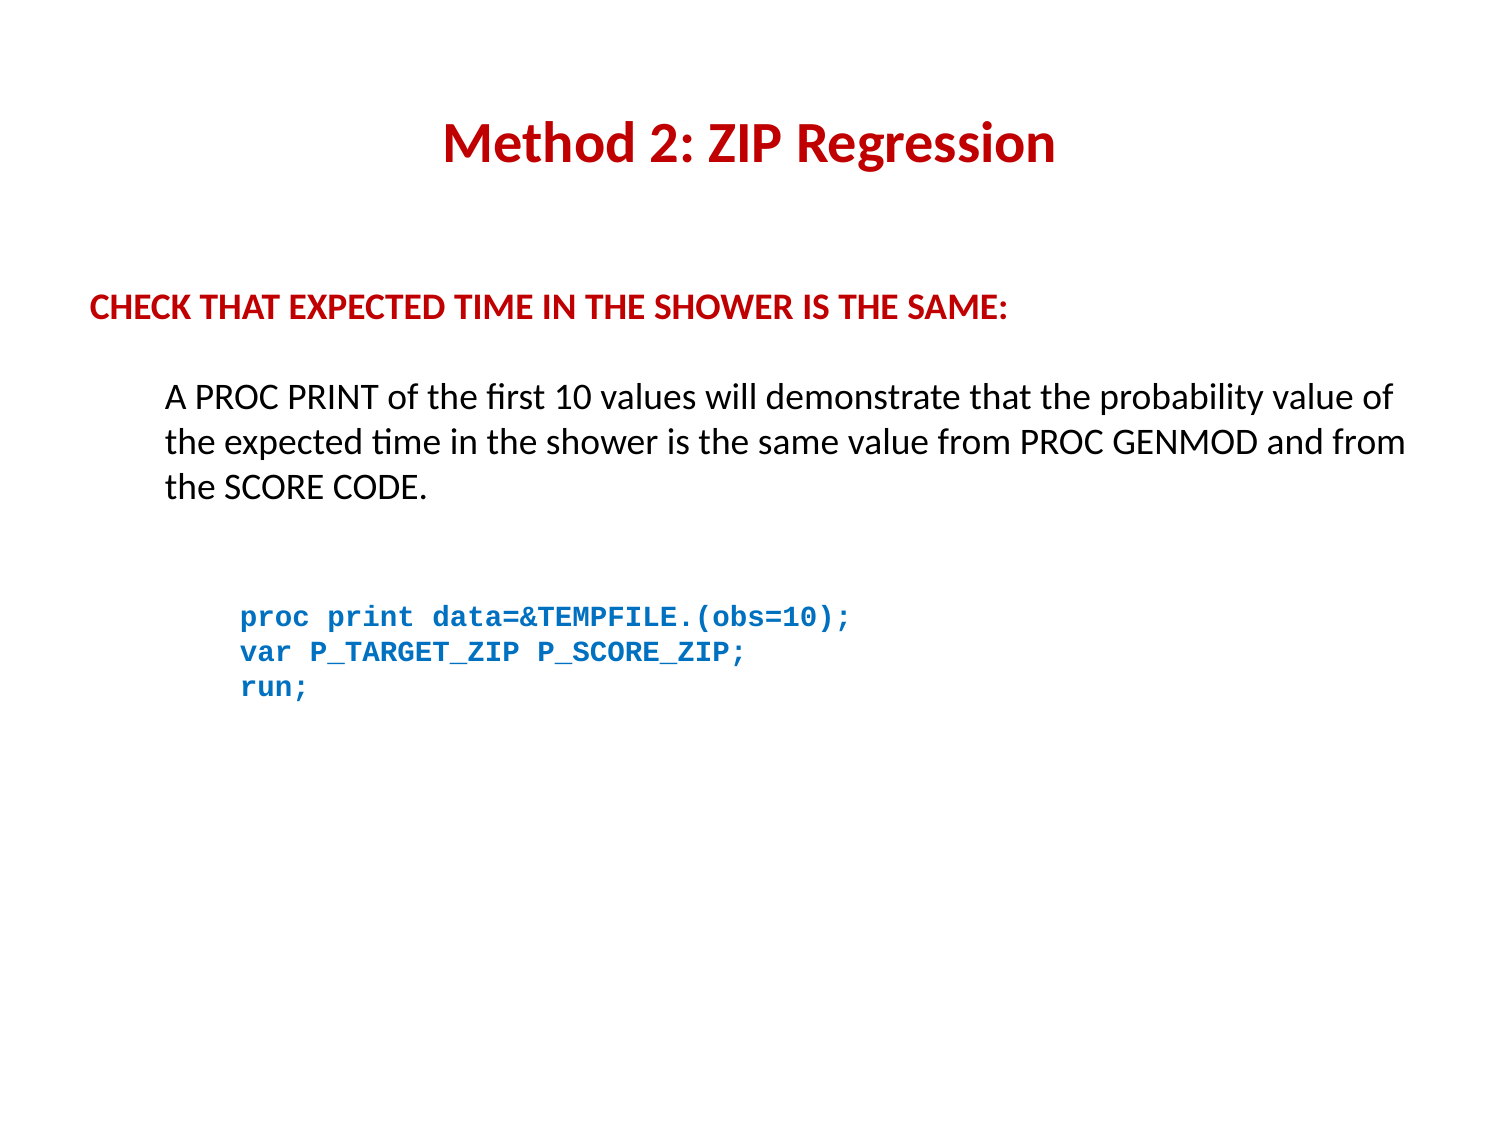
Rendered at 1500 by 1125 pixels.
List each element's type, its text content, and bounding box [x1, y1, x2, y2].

title Method 2: ZIP Regression [75, 45, 1425, 233]
text_box CHECK THAT EXPECTED TIME IN THE SHOWER IS THE SAME: A PROC PRINT of the first 10 values will demonstrate that the probability value of the expected time in the shower is the same value from PROC GENMOD and from the SCORE CODE. proc print data=&TEMPFILE.(obs=10); var P_TARGET_ZIP P_SCORE_ZIP; run; [74, 274, 1425, 710]
